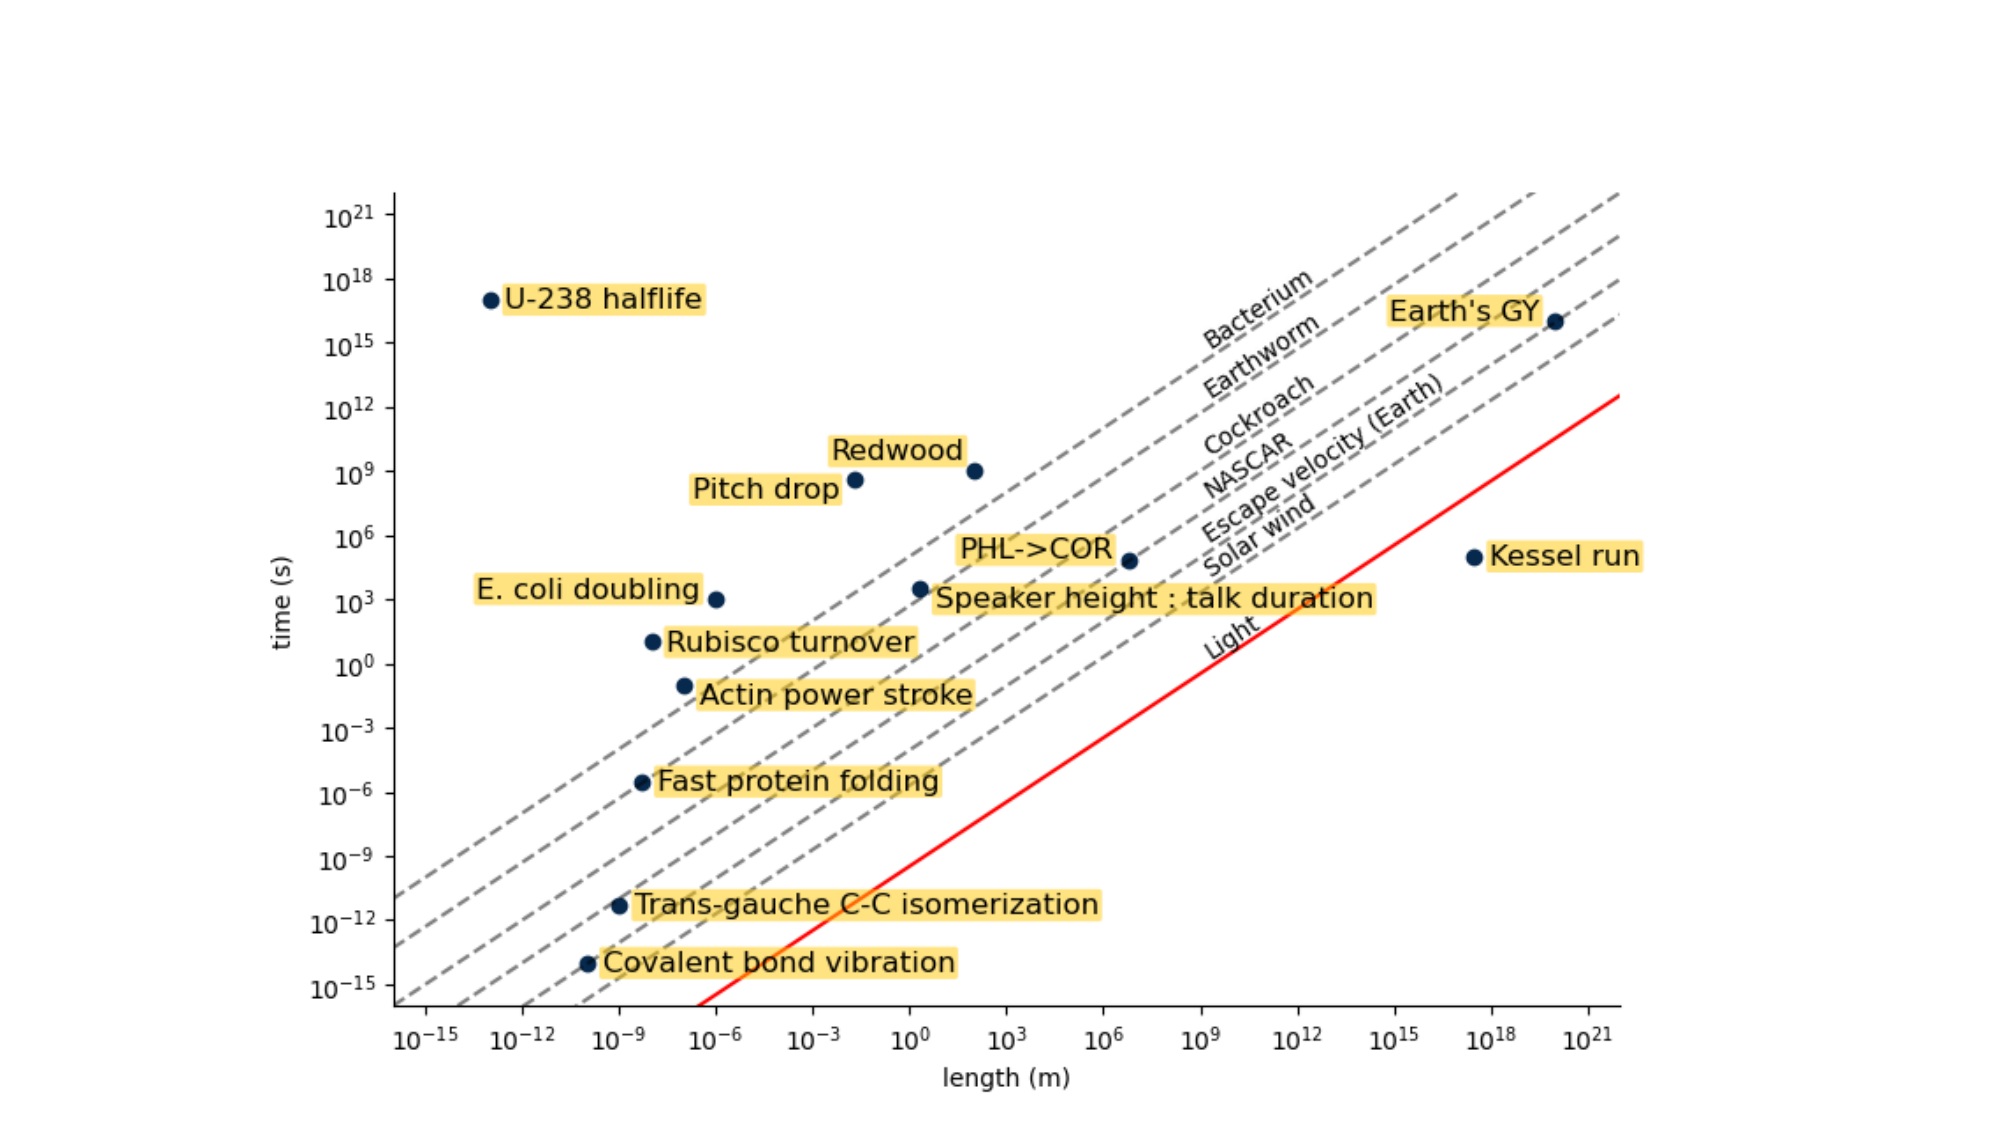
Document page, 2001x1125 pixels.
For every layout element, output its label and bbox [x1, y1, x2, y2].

picture [255, 176, 1658, 1108]
